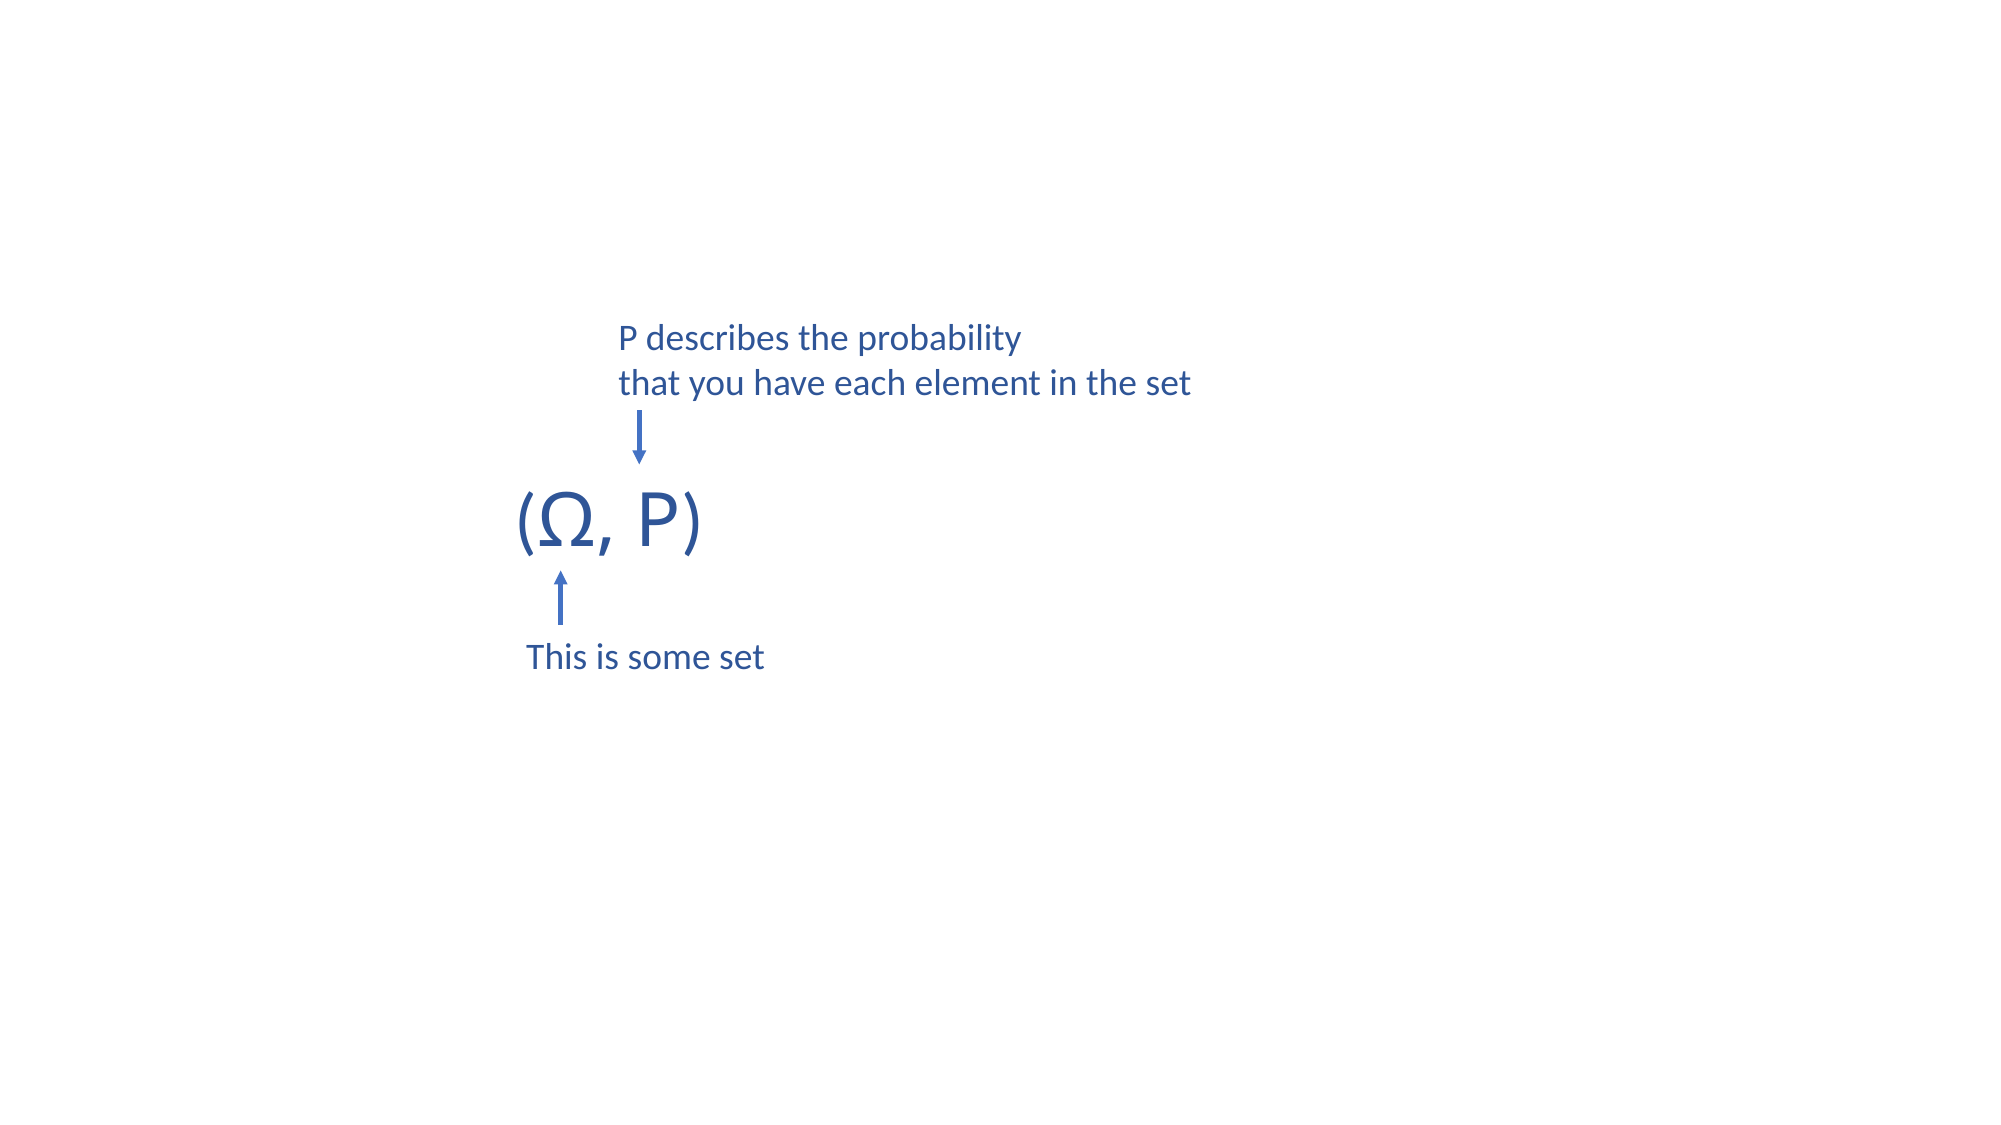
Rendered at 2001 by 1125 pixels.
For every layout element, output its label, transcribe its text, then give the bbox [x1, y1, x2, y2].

text_box This is some set [511, 624, 1512, 685]
text_box P describes the probability that you have each element in the set [603, 305, 1604, 411]
text_box (Ω, P) [499, 464, 1500, 570]
